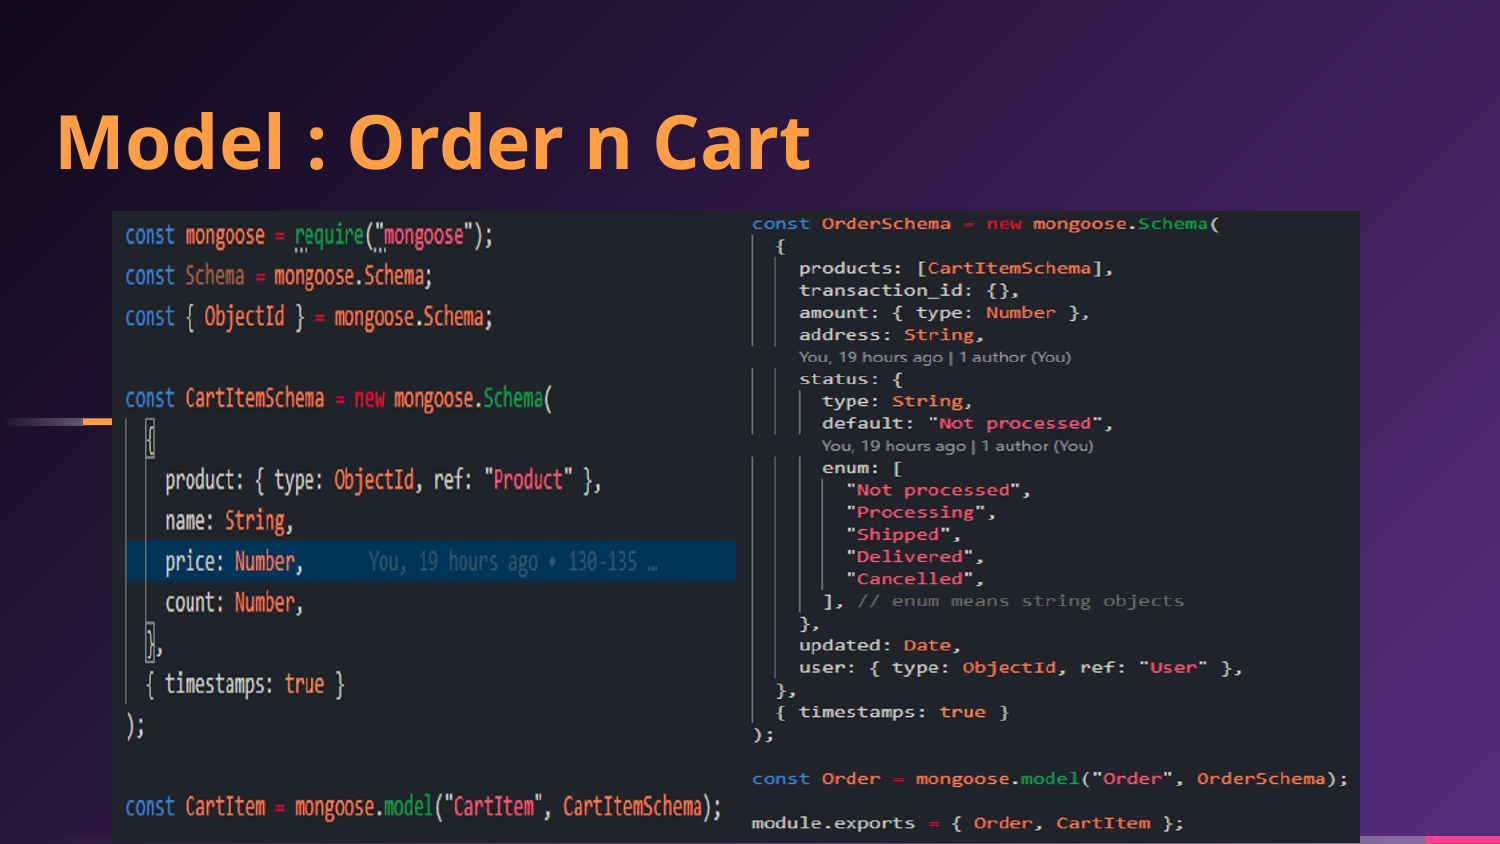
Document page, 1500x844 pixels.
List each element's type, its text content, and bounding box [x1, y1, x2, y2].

picture [112, 210, 1360, 843]
title Model : Order n Cart [54, 21, 894, 186]
